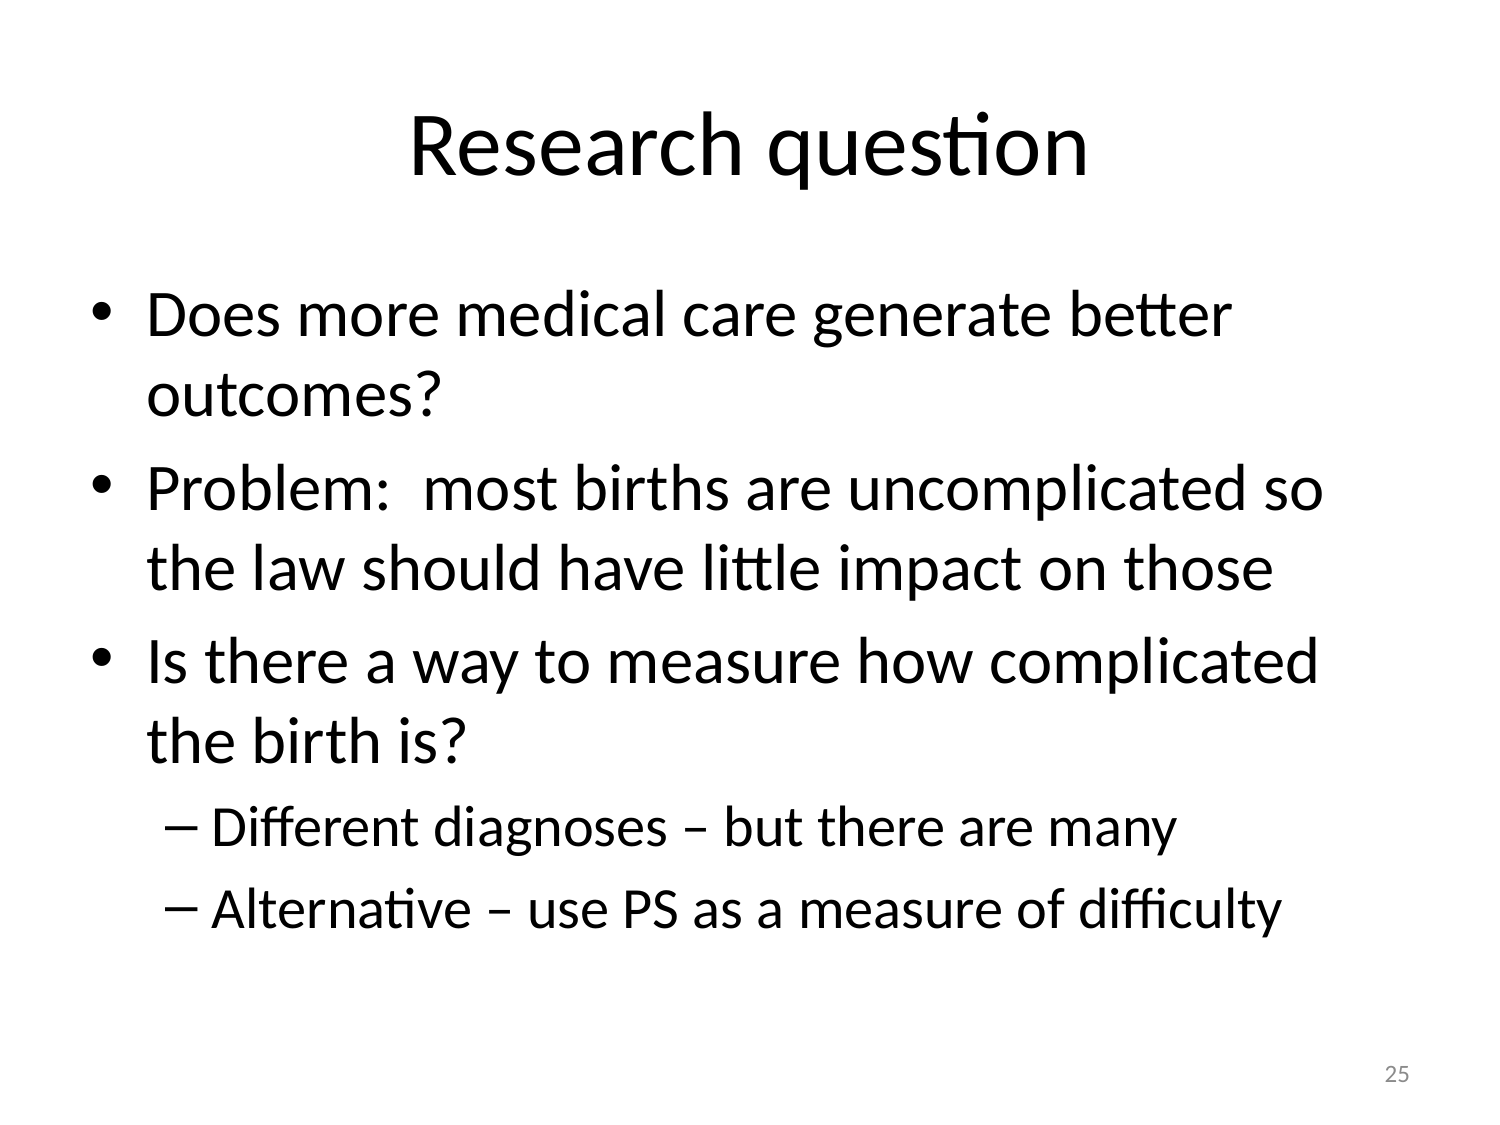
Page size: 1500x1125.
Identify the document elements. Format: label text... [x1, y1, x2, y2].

slide_number 25 [1074, 1042, 1425, 1103]
title Research question [75, 45, 1425, 233]
list Does more medical care generate better outcomes? Problem: most births are uncomplicated so the law should have little impact on those Is there a way to measure how complicated the birth is? Different diagnoses – but there are many Alternative – use PS as a measure of difficulty [75, 262, 1425, 1005]
